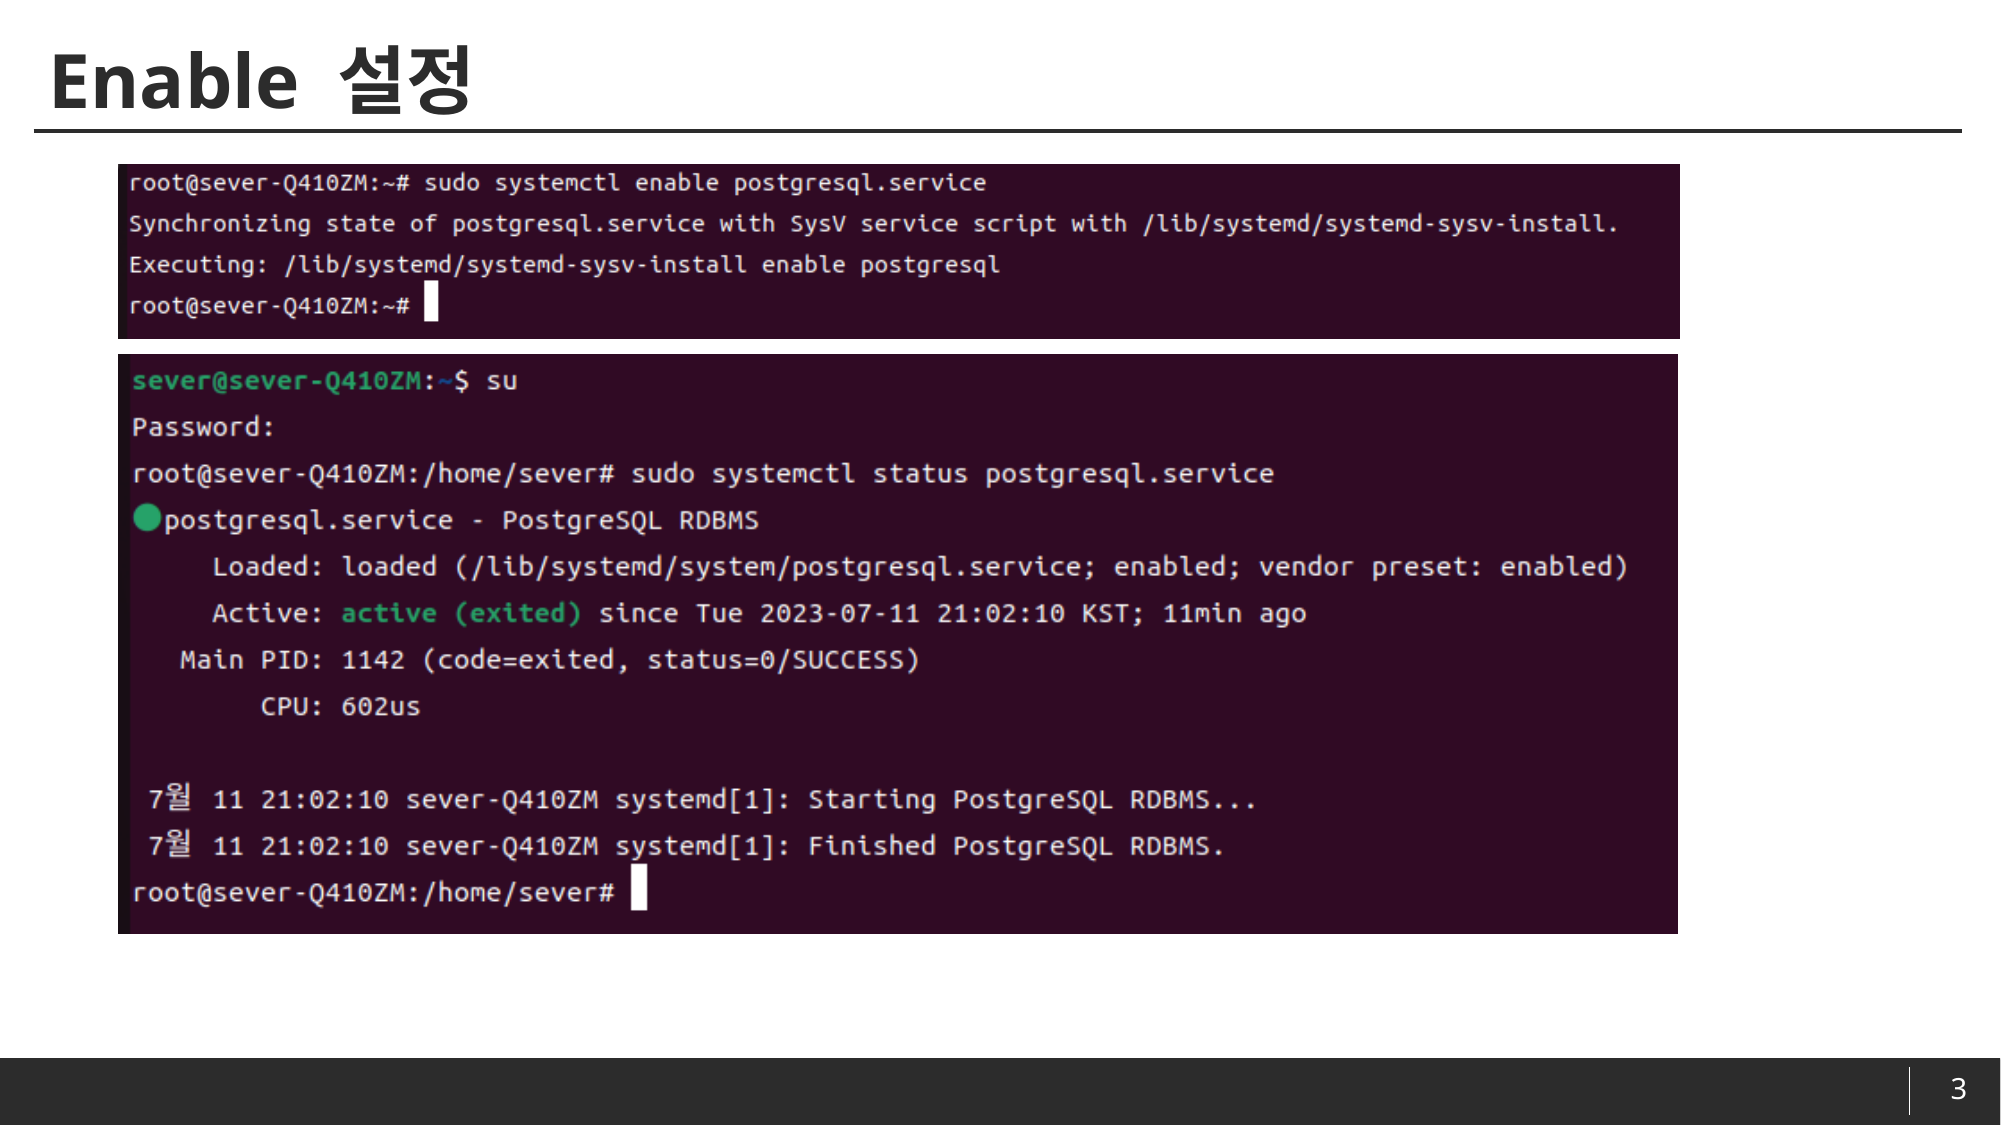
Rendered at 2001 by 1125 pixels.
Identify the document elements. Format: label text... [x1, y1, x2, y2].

picture [118, 354, 1678, 934]
title Enable 설정 [33, 27, 1963, 143]
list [118, 164, 1680, 339]
slide_number 3 [1922, 1060, 1996, 1121]
